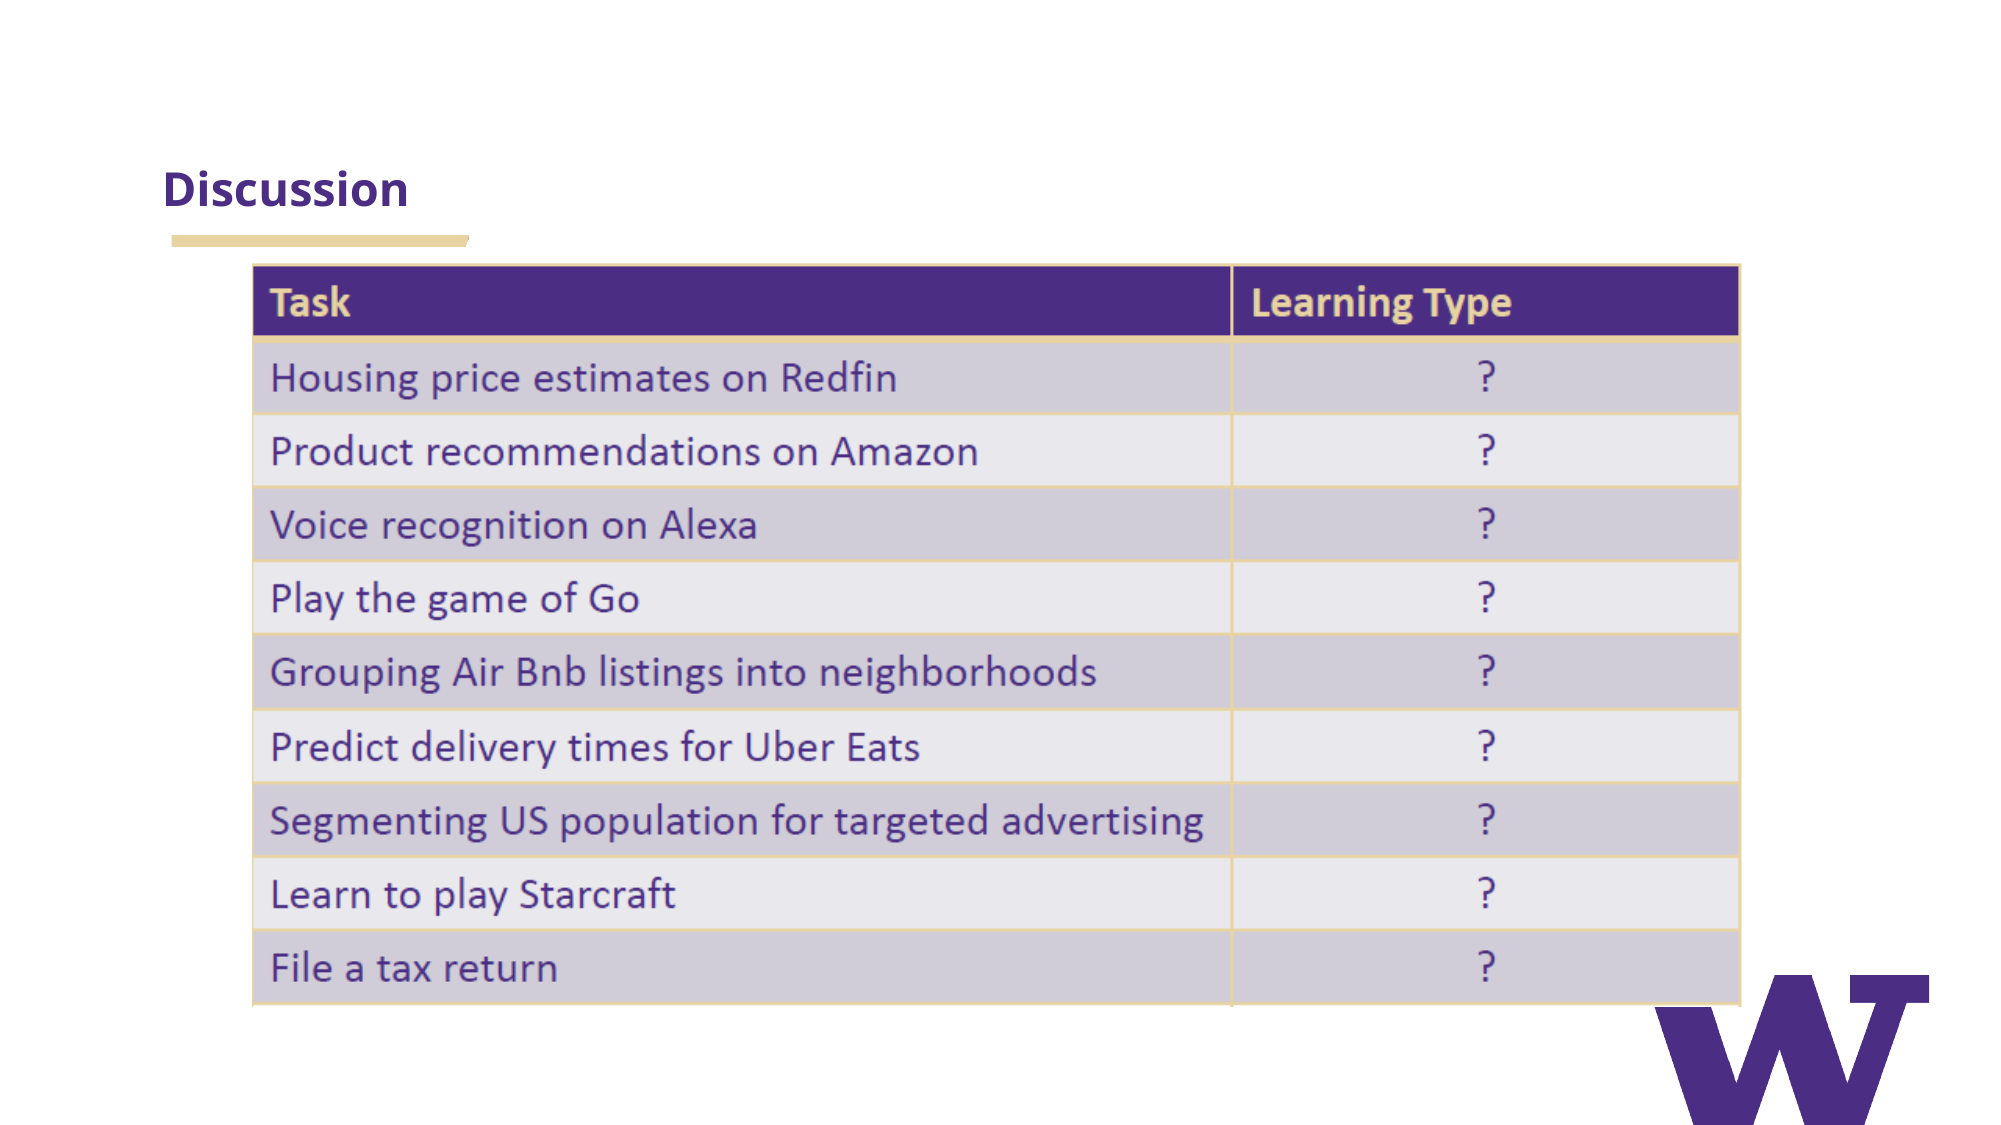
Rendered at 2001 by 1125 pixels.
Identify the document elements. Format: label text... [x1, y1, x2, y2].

picture [252, 262, 1930, 1125]
title Discussion [146, 60, 1937, 224]
picture [171, 235, 469, 247]
